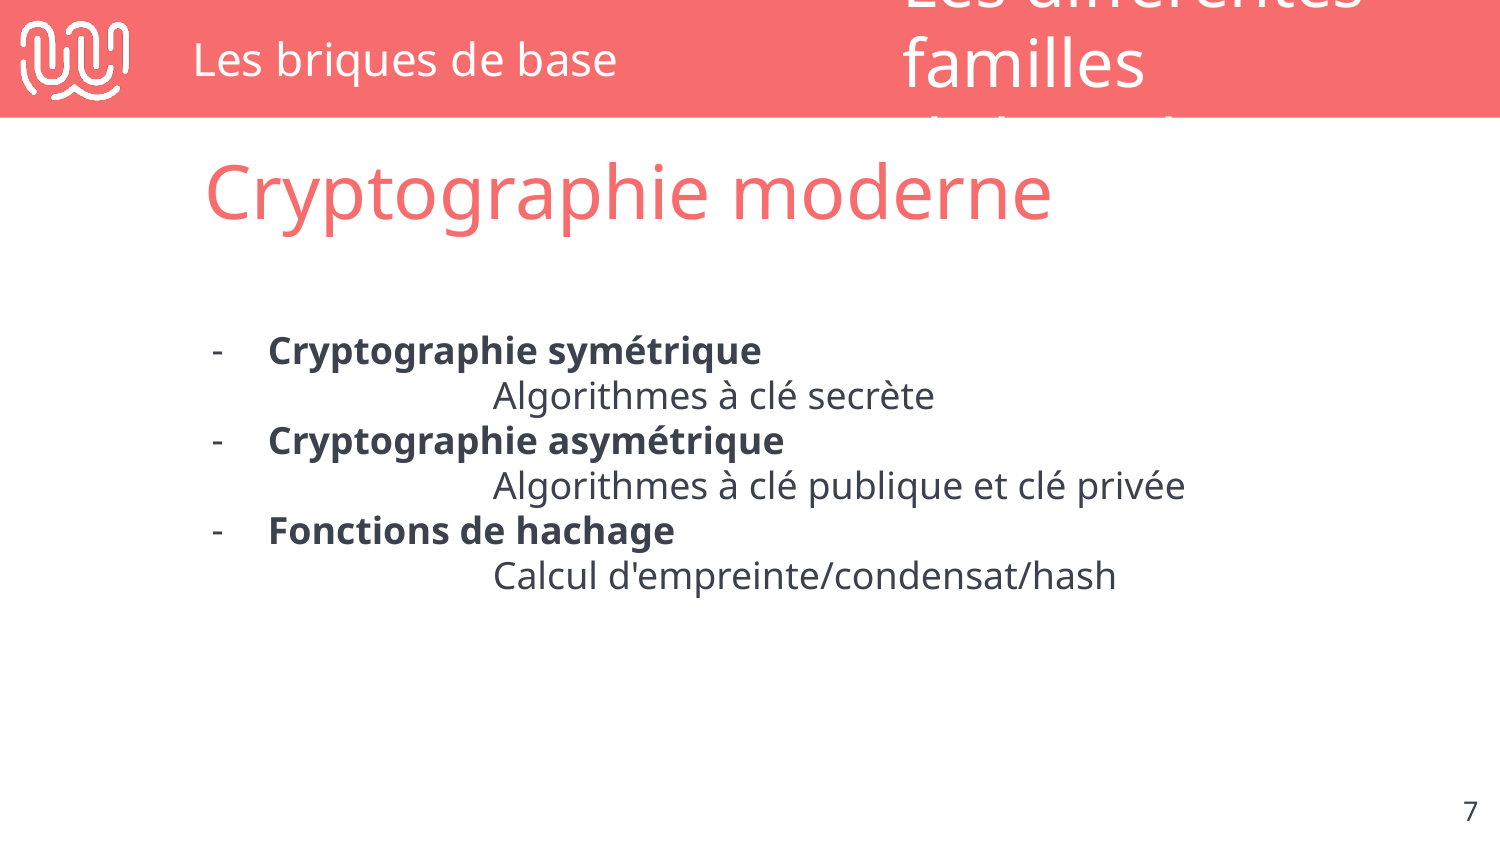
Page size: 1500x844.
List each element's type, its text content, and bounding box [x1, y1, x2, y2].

title Les briques de base [192, 0, 896, 118]
subtitle Les différentes familles d'algorithmes [902, 31, 1479, 91]
list Cryptographie symétrique Algorithmes à clé secrète Cryptographie asymétrique Algorithmes à clé publique et clé privée Fonctions de hachage Calcul d'empreinte/condensat/hash [192, 326, 1308, 800]
title Cryptographie moderne [204, 144, 1319, 232]
picture [20, 20, 134, 101]
slide_number ‹#› [1403, 779, 1494, 844]
